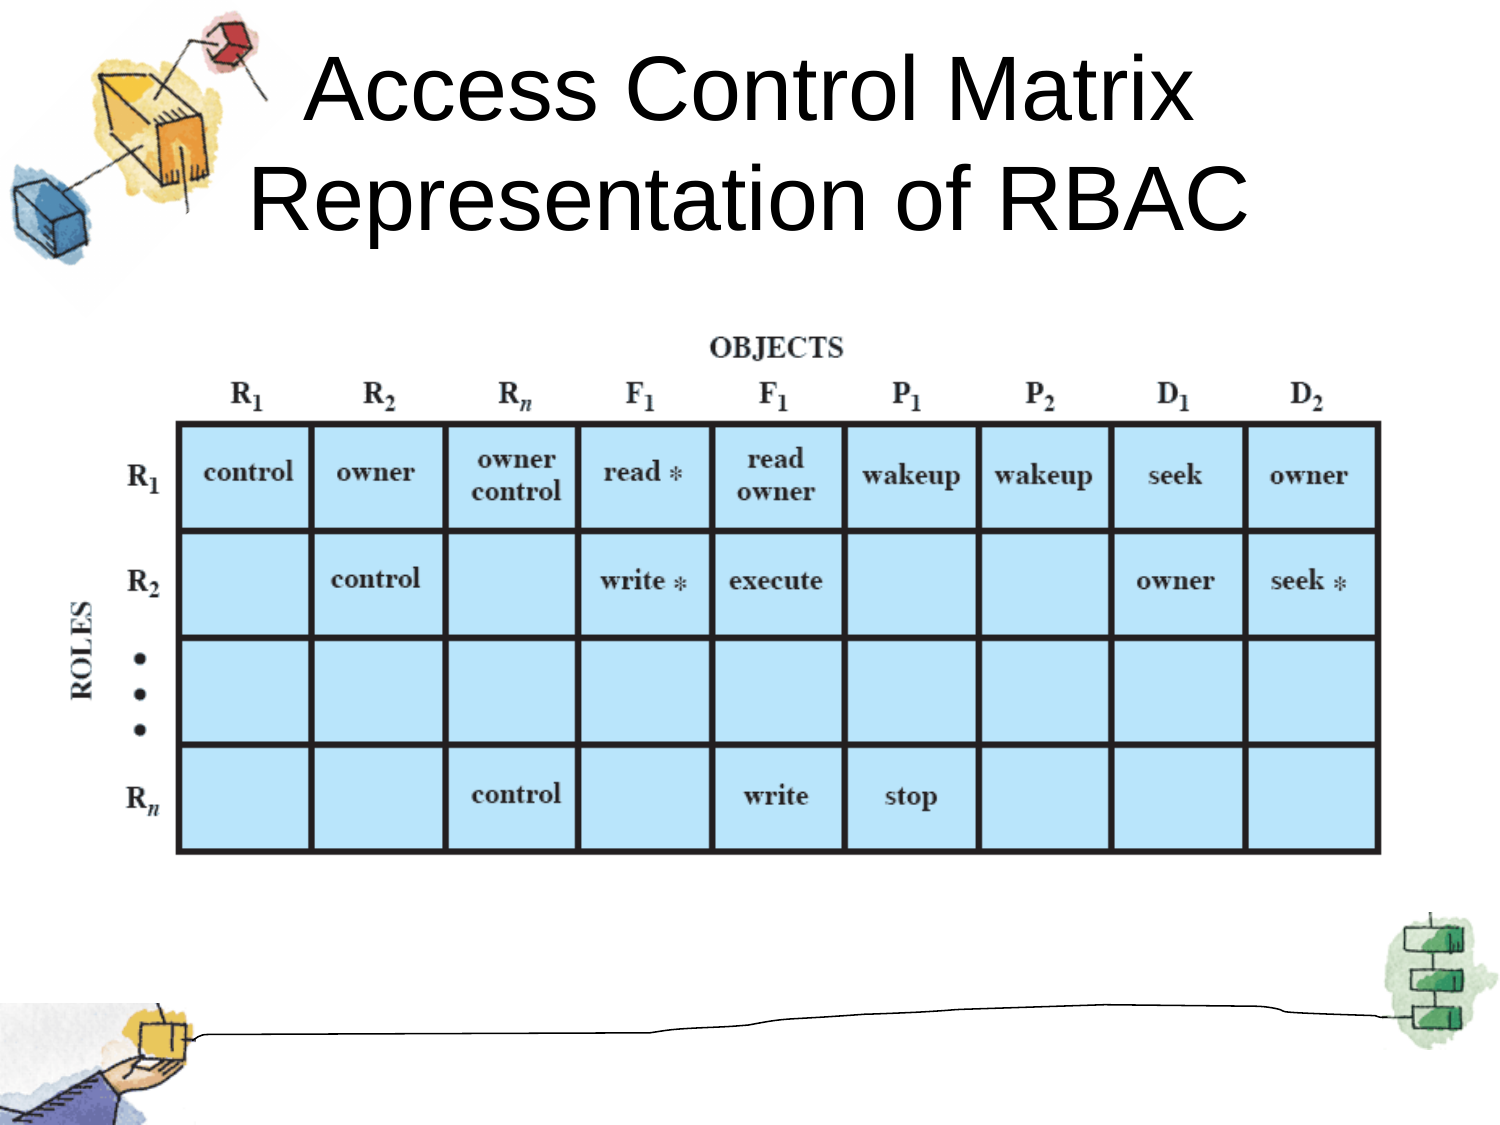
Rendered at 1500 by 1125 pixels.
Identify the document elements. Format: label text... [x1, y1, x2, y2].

picture [0, 1003, 196, 1125]
picture [114, 0, 274, 44]
picture [0, 85, 167, 316]
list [49, 324, 1410, 894]
picture [1382, 912, 1500, 1050]
title Access Control Matrix Representation of RBAC [74, 44, 1426, 233]
